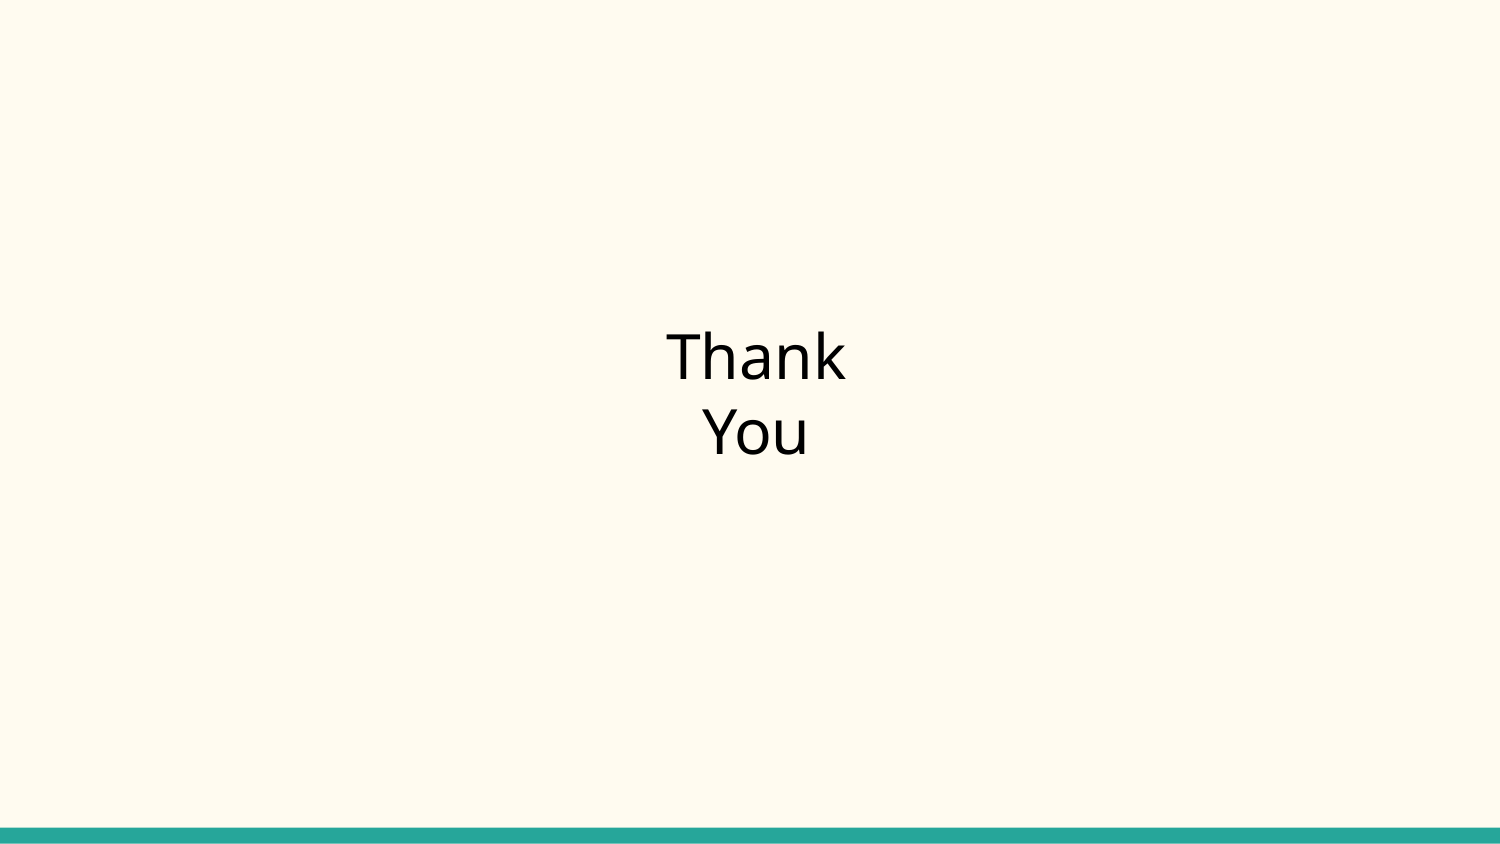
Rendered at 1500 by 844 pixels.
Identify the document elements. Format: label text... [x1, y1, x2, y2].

title Thank You [645, 302, 868, 510]
